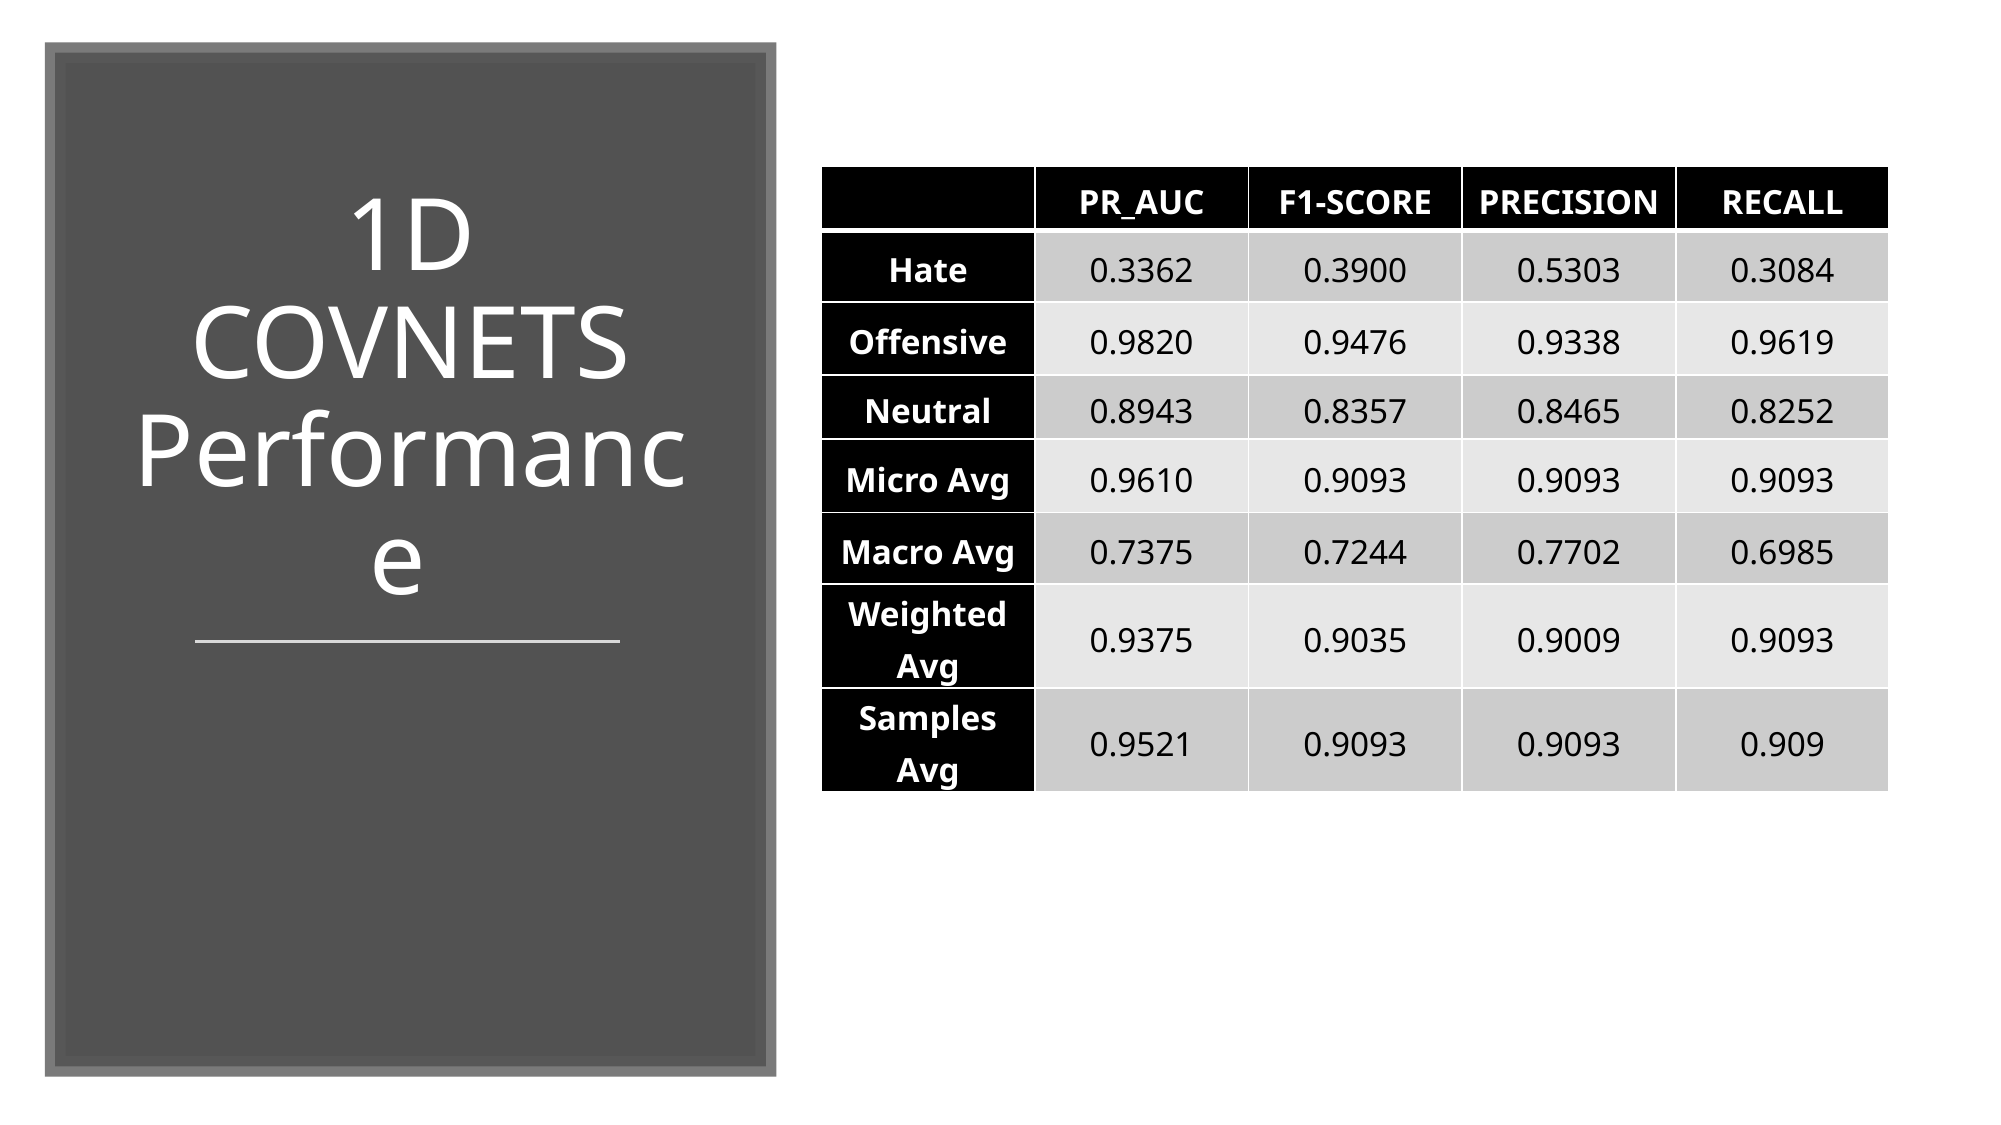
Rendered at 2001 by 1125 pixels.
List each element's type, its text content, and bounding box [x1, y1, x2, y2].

table_cell 0.8943 [1036, 376, 1248, 438]
table_cell 0.9093 [1463, 440, 1675, 512]
table_cell 0.8252 [1677, 376, 1888, 438]
table_header RECALL [1677, 167, 1888, 228]
table_cell Hate [822, 233, 1034, 301]
table_cell Offensive [822, 303, 1034, 374]
table_cell 0.9619 [1677, 303, 1888, 374]
table_cell 0.3084 [1677, 233, 1888, 301]
table_cell Neutral [822, 376, 1034, 438]
table_cell 0.9820 [1036, 303, 1248, 374]
table_cell 0.9338 [1463, 303, 1675, 374]
table_cell 0.909 [1677, 689, 1888, 791]
text_box [54, 52, 767, 1067]
table_cell 0.9476 [1249, 303, 1461, 374]
table_cell 0.9375 [1036, 585, 1248, 687]
table_header PRECISION [1463, 167, 1675, 228]
table_header [822, 167, 1034, 228]
table_cell 0.9521 [1036, 689, 1248, 791]
table_cell Weighted Avg [822, 585, 1034, 687]
table_cell 0.9610 [1036, 440, 1248, 512]
table_cell 0.9035 [1249, 585, 1461, 687]
table_cell 0.5303 [1463, 233, 1675, 301]
table_cell 0.3900 [1249, 233, 1461, 301]
table_cell 0.8357 [1249, 376, 1461, 438]
table_cell 0.7375 [1036, 513, 1248, 583]
table_cell 0.9009 [1463, 585, 1675, 687]
table_cell 0.9093 [1249, 440, 1461, 512]
table_header F1-SCORE [1249, 167, 1461, 228]
table_cell Micro Avg [822, 440, 1034, 512]
table_cell 0.7702 [1463, 513, 1675, 583]
table_cell 0.9093 [1677, 585, 1888, 687]
table_cell Samples Avg [822, 689, 1034, 791]
table_cell 0.3362 [1036, 233, 1248, 301]
table_cell 0.9093 [1249, 689, 1461, 791]
table_header PR_AUC [1036, 167, 1248, 228]
table_cell 0.9093 [1463, 689, 1675, 791]
table_cell 0.9093 [1677, 440, 1888, 512]
table_cell 0.8465 [1463, 376, 1675, 438]
table_cell 0.7244 [1249, 513, 1461, 583]
table_cell 0.6985 [1677, 513, 1888, 583]
title 1D COVNETS Performance [110, 149, 711, 624]
table_cell Macro Avg [822, 513, 1034, 583]
